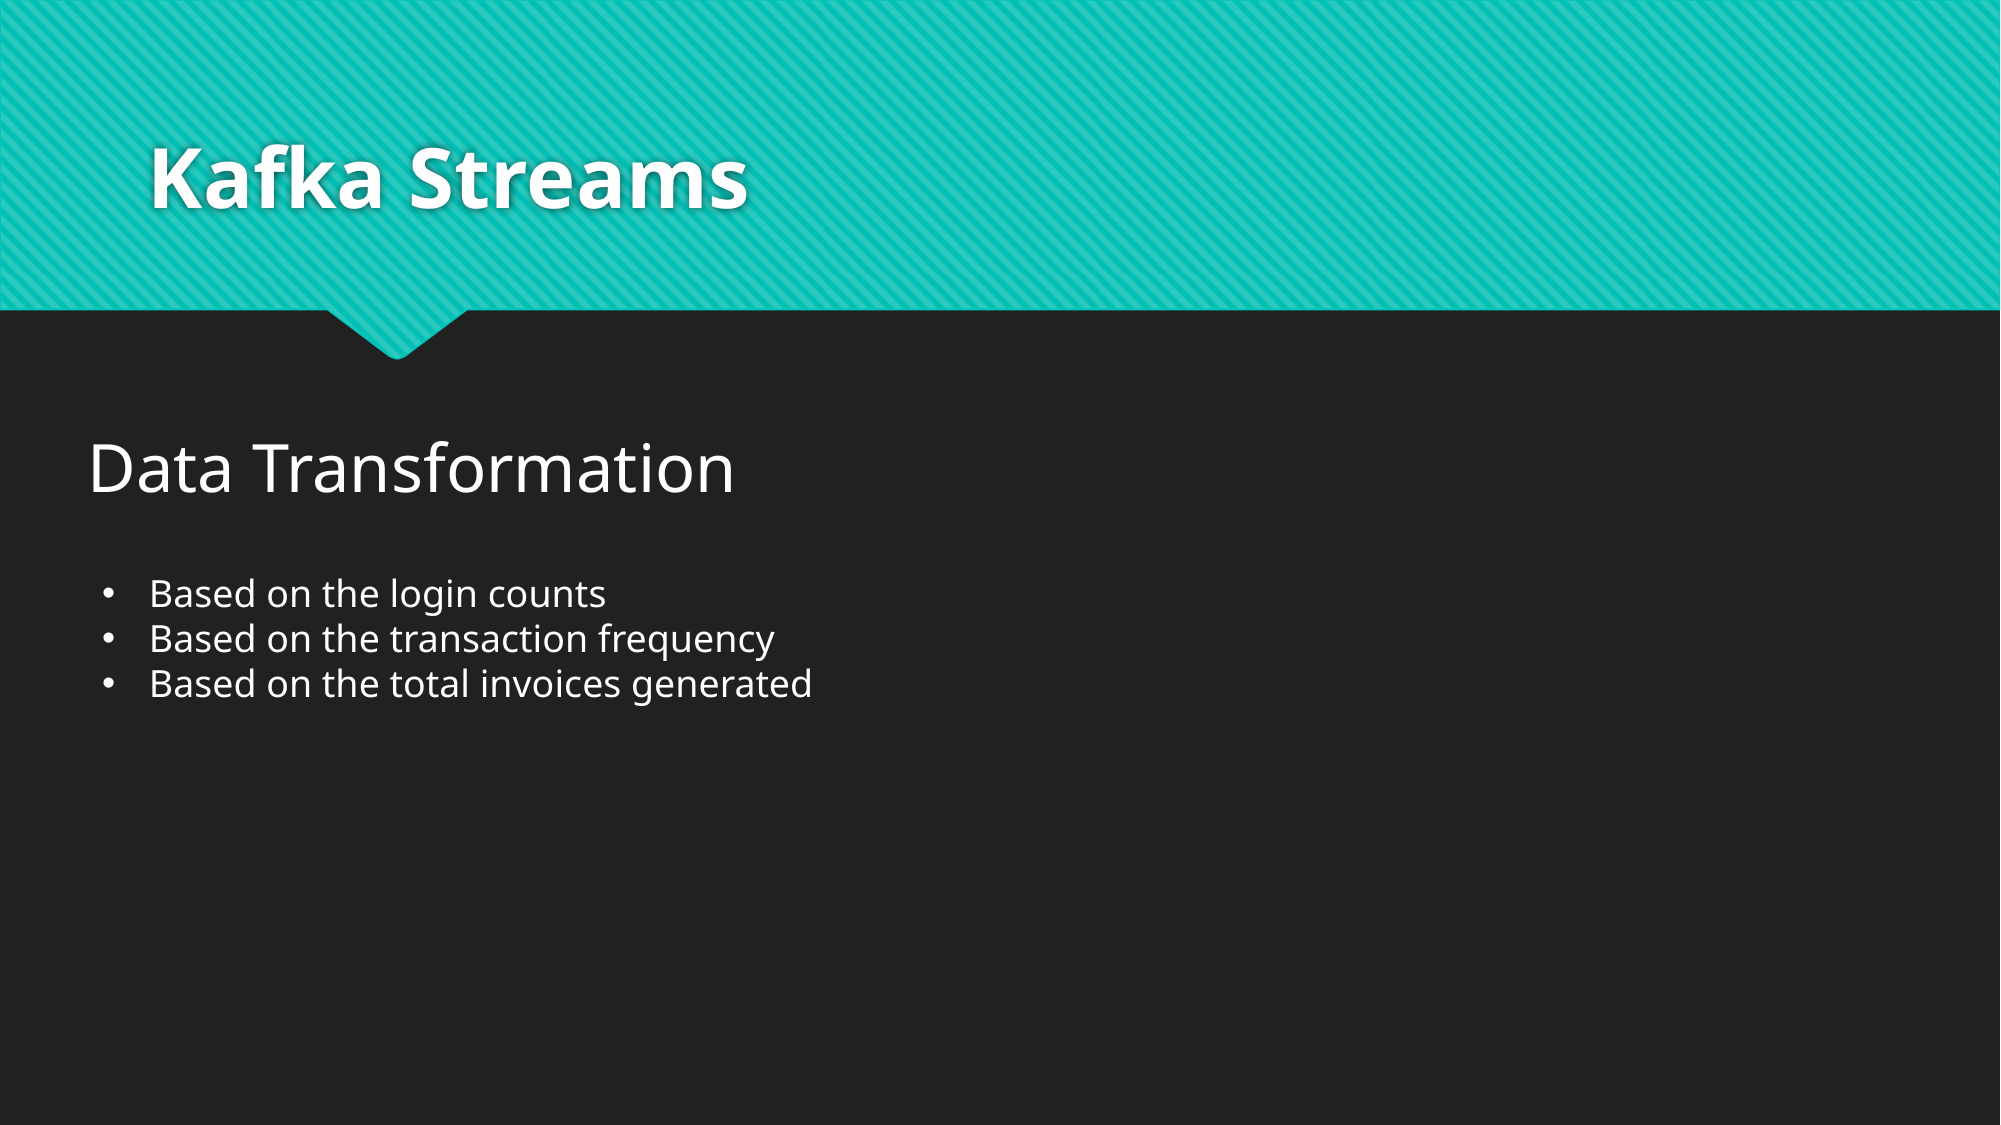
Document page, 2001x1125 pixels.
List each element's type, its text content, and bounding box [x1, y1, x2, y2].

text_box Based on the login counts Based on the transaction frequency Based on the total invoices generated [87, 562, 839, 713]
title Kafka Streams [132, 73, 1868, 233]
text_box Data Transformation [72, 418, 753, 513]
